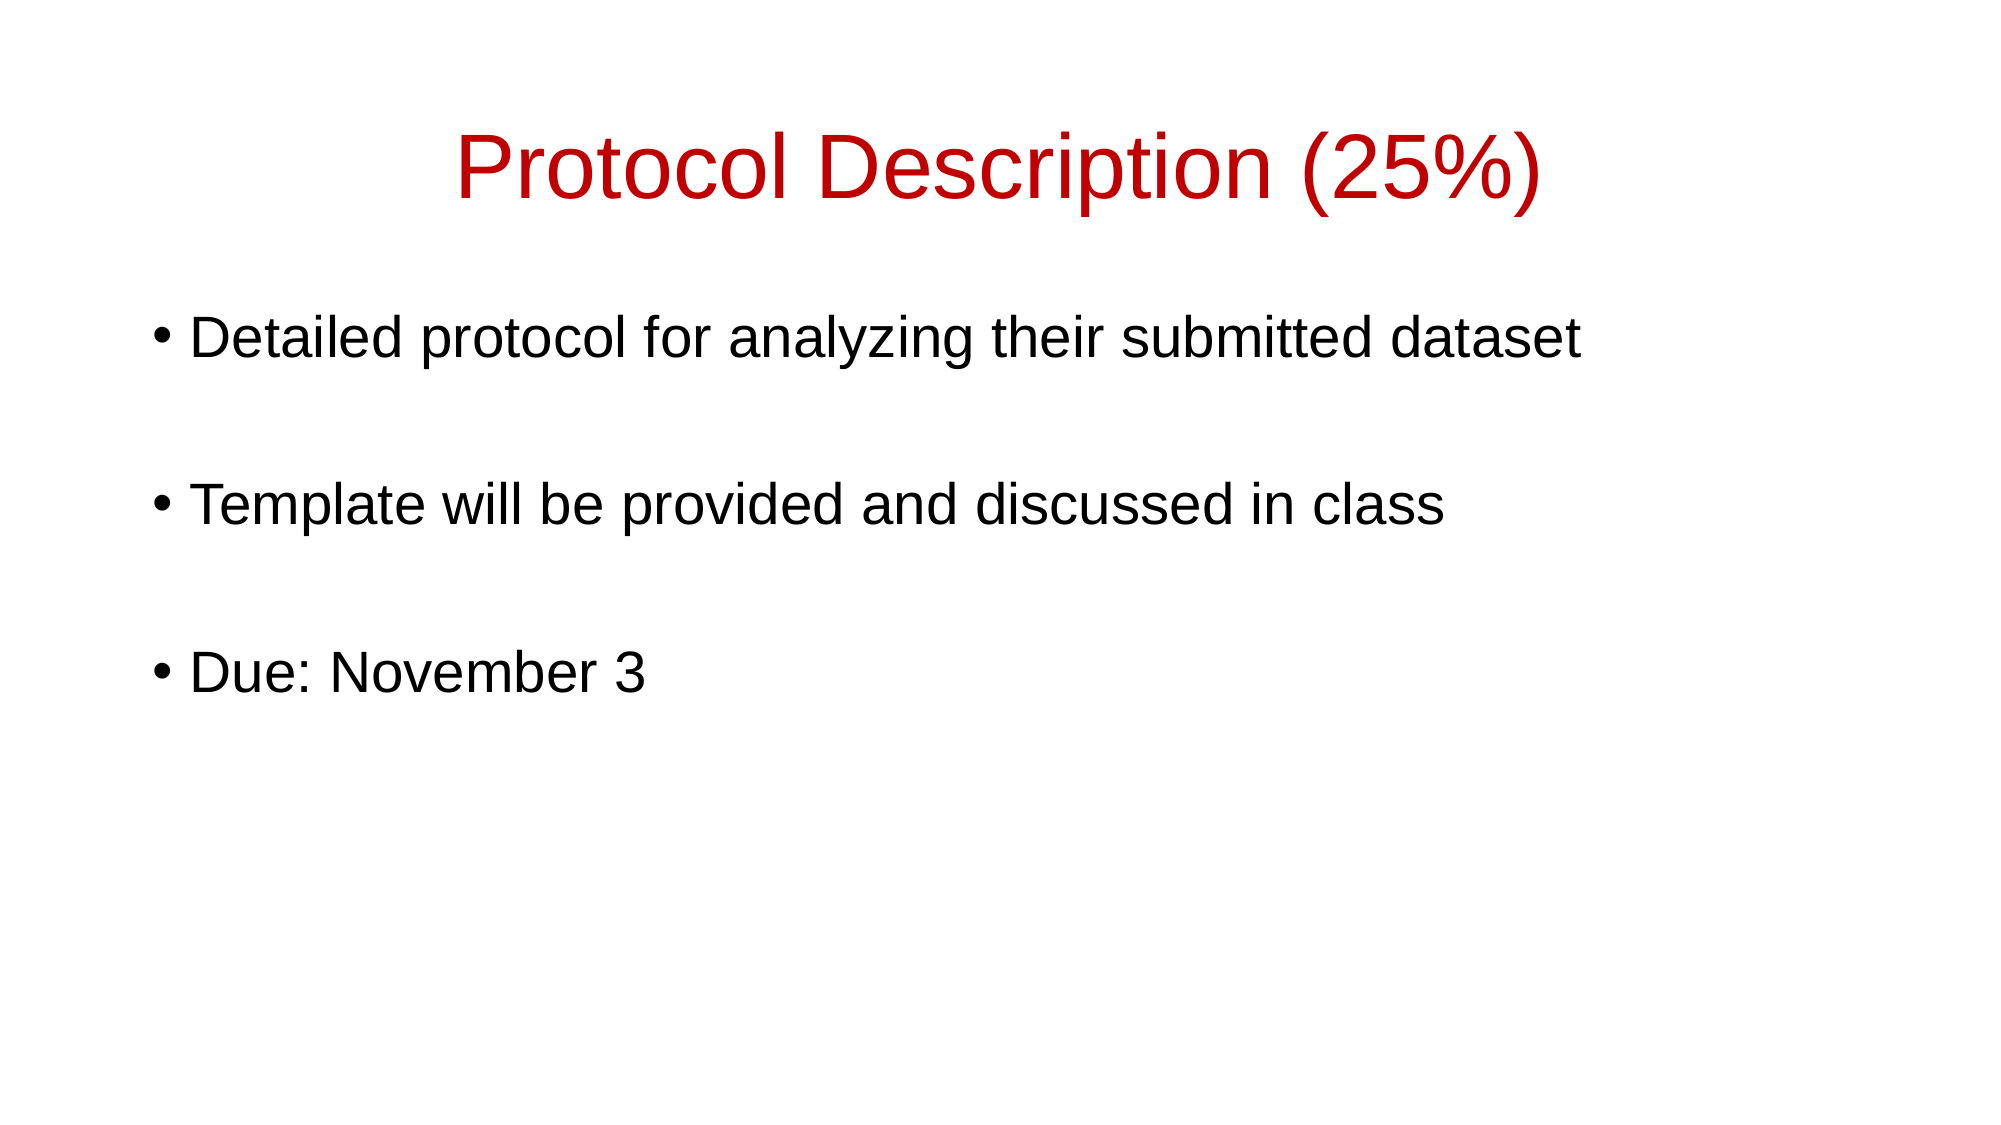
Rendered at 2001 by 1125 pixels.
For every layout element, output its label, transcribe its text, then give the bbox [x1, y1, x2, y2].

list Detailed protocol for analyzing their submitted dataset Template will be provided and discussed in class Due: November 3 [137, 299, 1863, 1014]
title Protocol Description (25%) [137, 59, 1863, 278]
